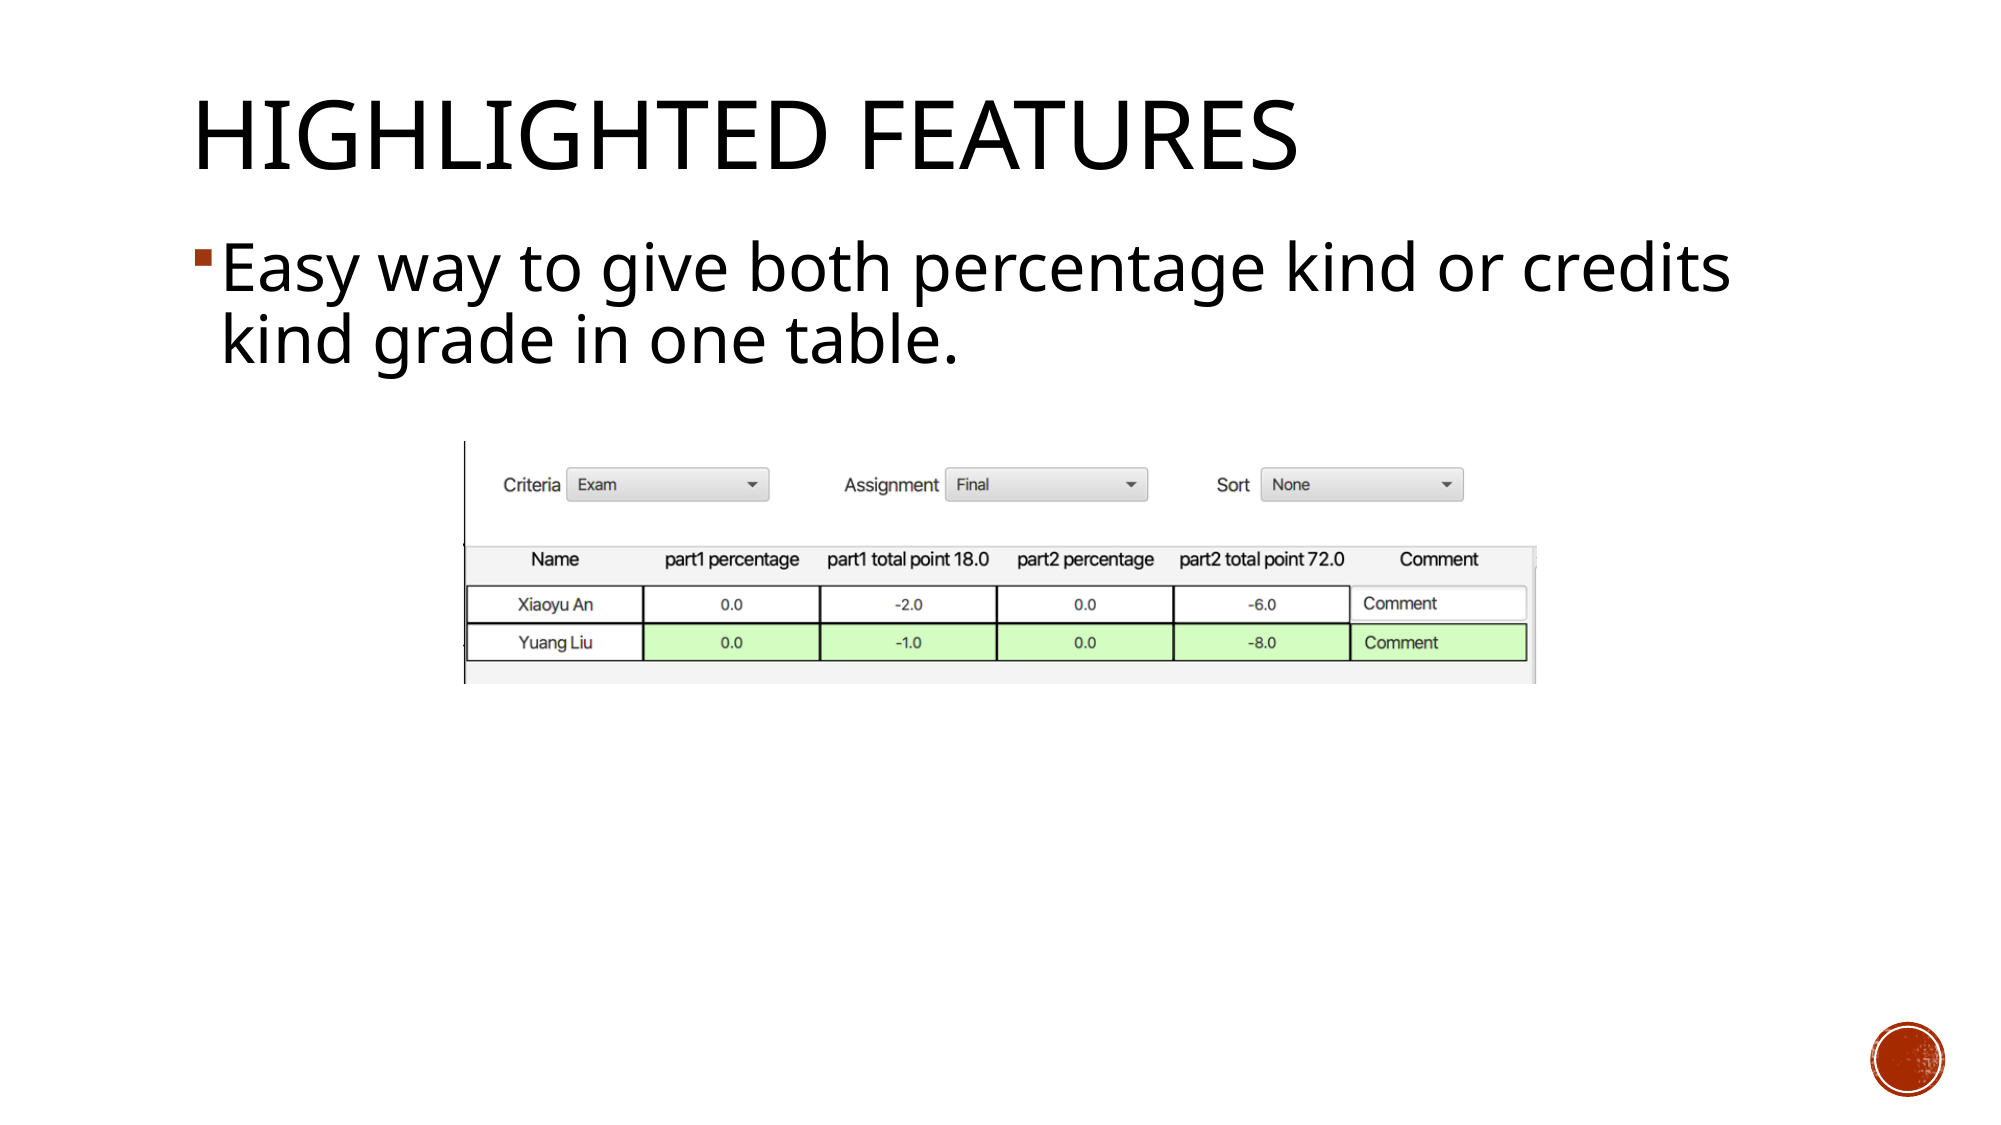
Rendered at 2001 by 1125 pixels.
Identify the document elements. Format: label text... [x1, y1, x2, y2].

picture [463, 441, 1537, 684]
list Easy way to give both percentage kind or credits kind grade in one table. [175, 225, 1799, 387]
title Highlighted features [175, 79, 1826, 199]
